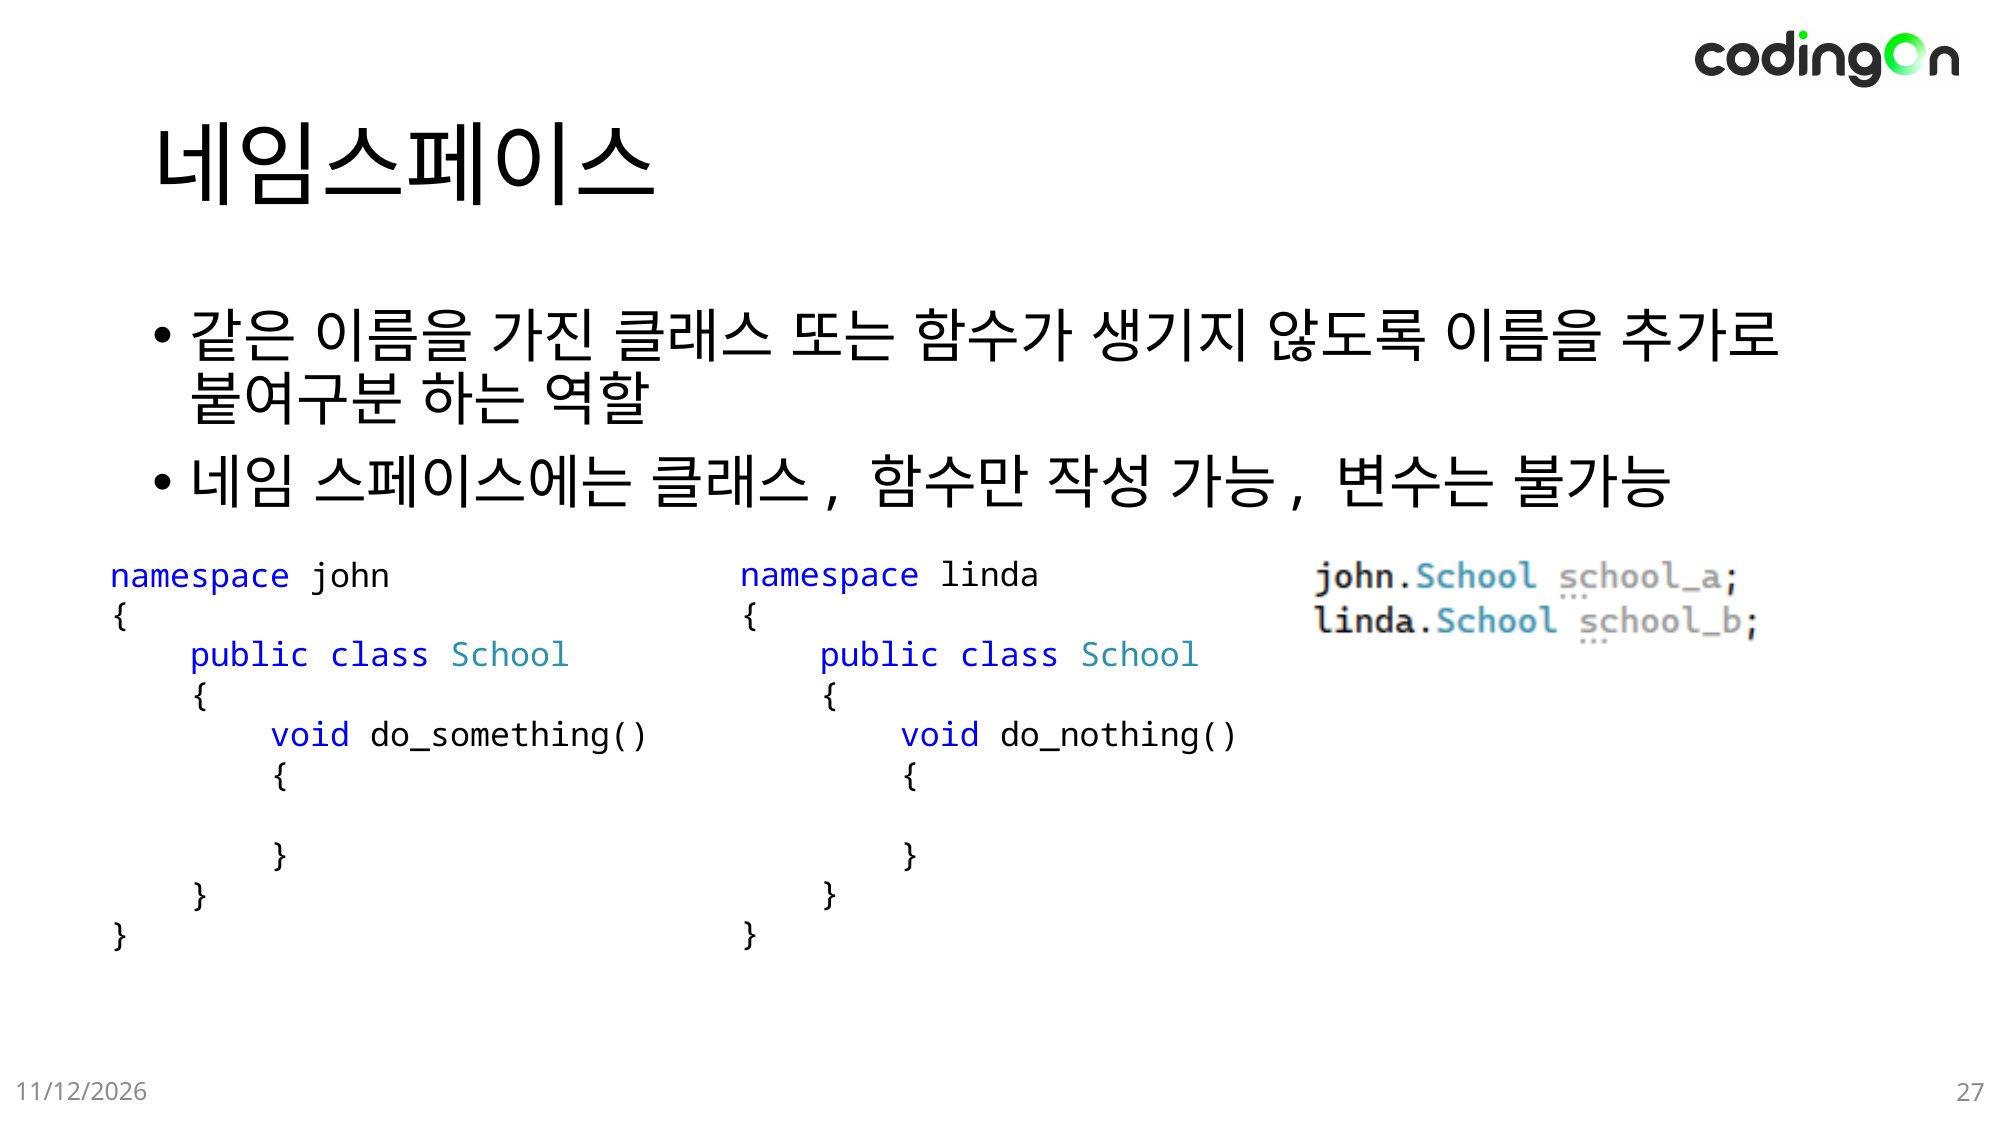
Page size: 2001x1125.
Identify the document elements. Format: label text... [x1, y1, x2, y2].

list 같은 이름을 가진 클래스 또는 함수가 생기지 않도록 이름을 추가로 붙여구분 하는 역할 네임 스페이스에는 클래스, 함수만 작성 가능, 변수는 불가능 [137, 299, 1863, 1014]
text_box namespace john { public class School { void do_something() { } } } [95, 546, 1102, 961]
text_box namespace linda { public class School { void do_nothing() { } } } [725, 505, 1732, 960]
slide_number 27 [1550, 1063, 2000, 1124]
picture [1291, 546, 1774, 651]
slide_number 12-21(Sat) [0, 1062, 450, 1123]
picture [1695, 30, 1959, 88]
title 네임스페이스 [137, 59, 1863, 278]
